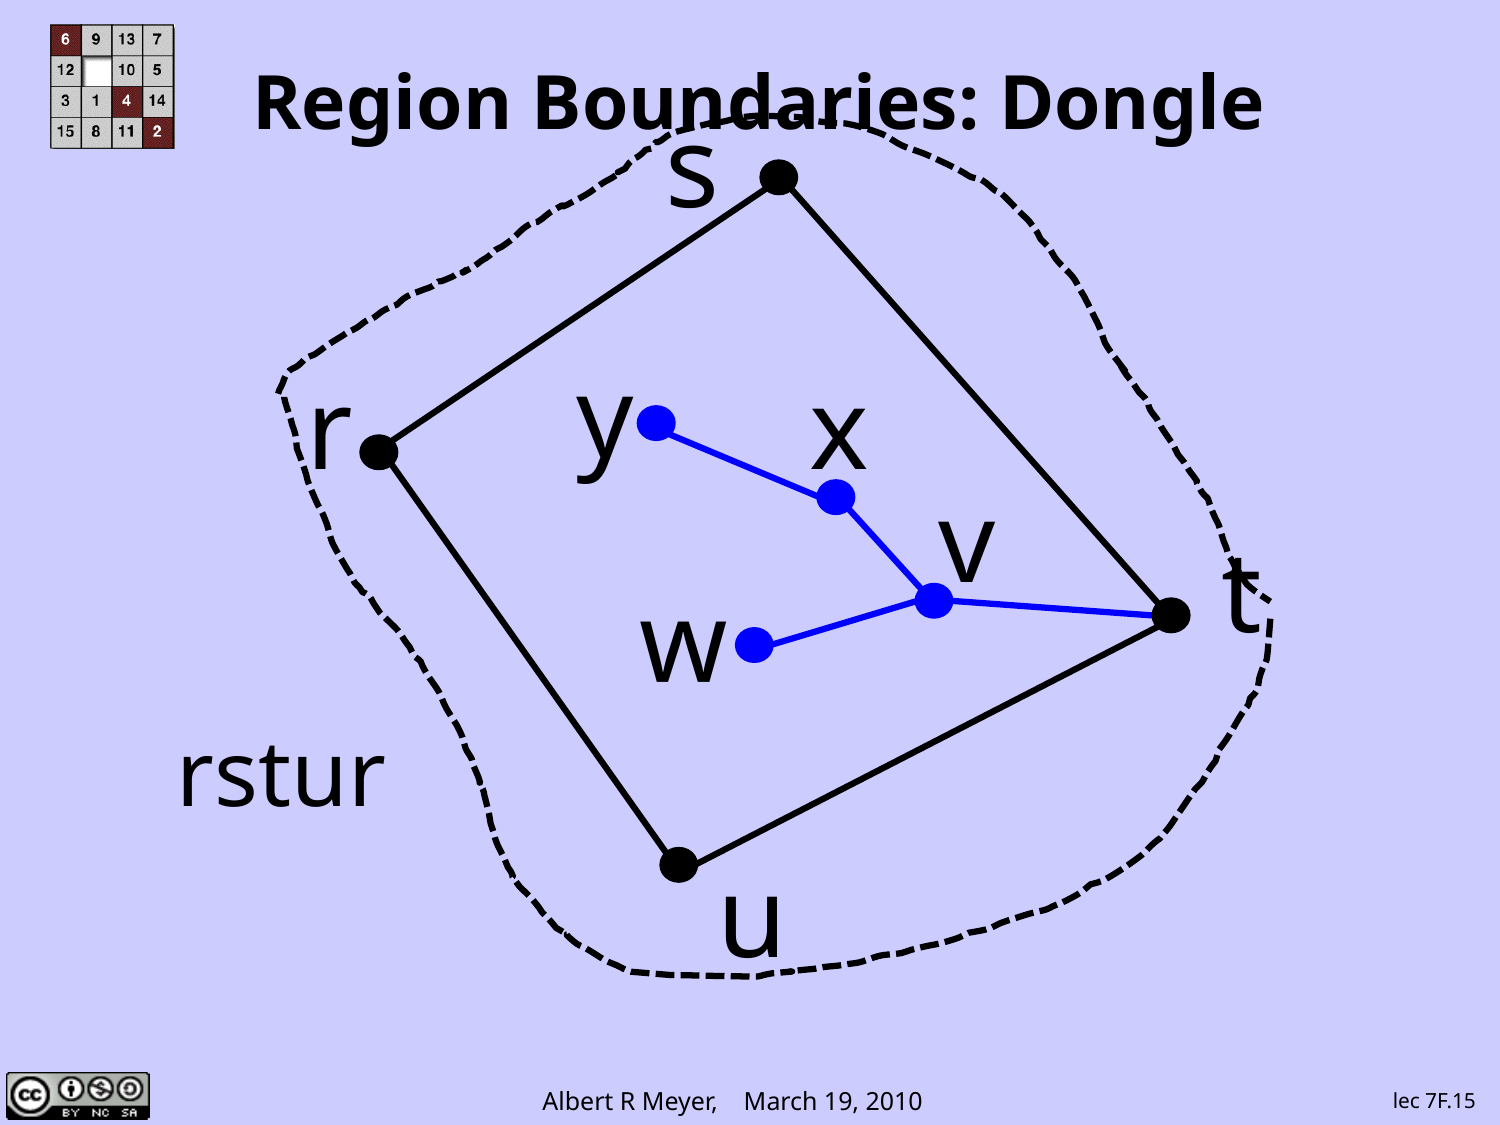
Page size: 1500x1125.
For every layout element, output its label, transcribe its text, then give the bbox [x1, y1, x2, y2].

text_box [287, 87, 1284, 988]
slide_number lec 7F.15 [1247, 1079, 1491, 1121]
text_box [278, 384, 282, 395]
picture [6, 1072, 150, 1120]
picture [50, 24, 175, 149]
title Region Boundaries: Dongle [237, 16, 1427, 182]
text_box rstur [162, 707, 282, 832]
